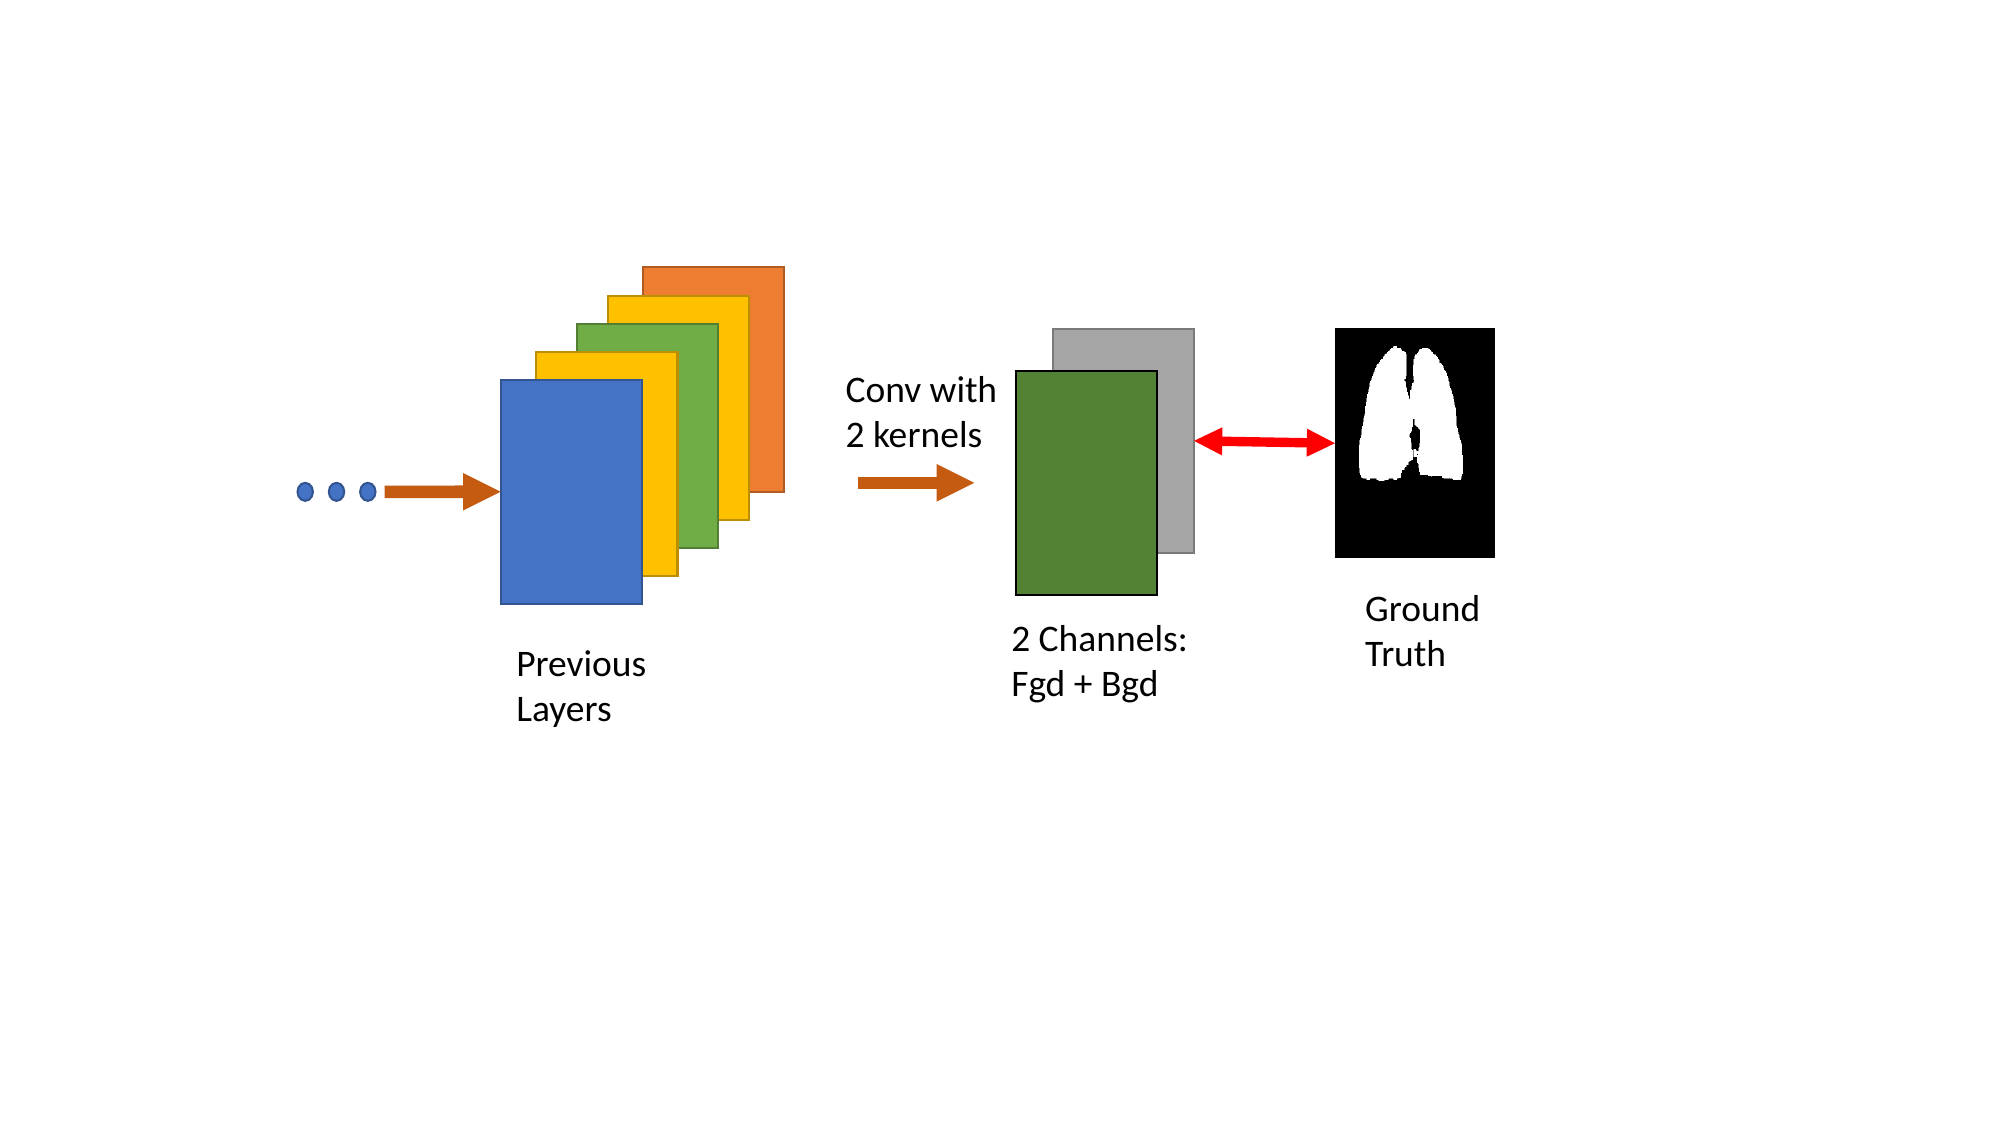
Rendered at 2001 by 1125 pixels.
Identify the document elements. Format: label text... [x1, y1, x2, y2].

text_box [576, 323, 719, 549]
text_box [607, 295, 750, 521]
text_box Ground Truth [1350, 576, 1496, 681]
text_box [1052, 328, 1195, 554]
text_box [296, 481, 314, 502]
text_box [535, 351, 679, 577]
text_box [500, 379, 643, 605]
text_box Conv with 2 kernels [830, 357, 1013, 463]
text_box Previous Layers [501, 631, 662, 737]
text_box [1194, 440, 1335, 444]
picture [1334, 328, 1495, 558]
text_box [359, 481, 377, 502]
text_box [1015, 370, 1158, 596]
text_box 2 Channels: Fgd + Bgd [996, 606, 1203, 712]
text_box [327, 481, 346, 502]
text_box [642, 266, 785, 493]
